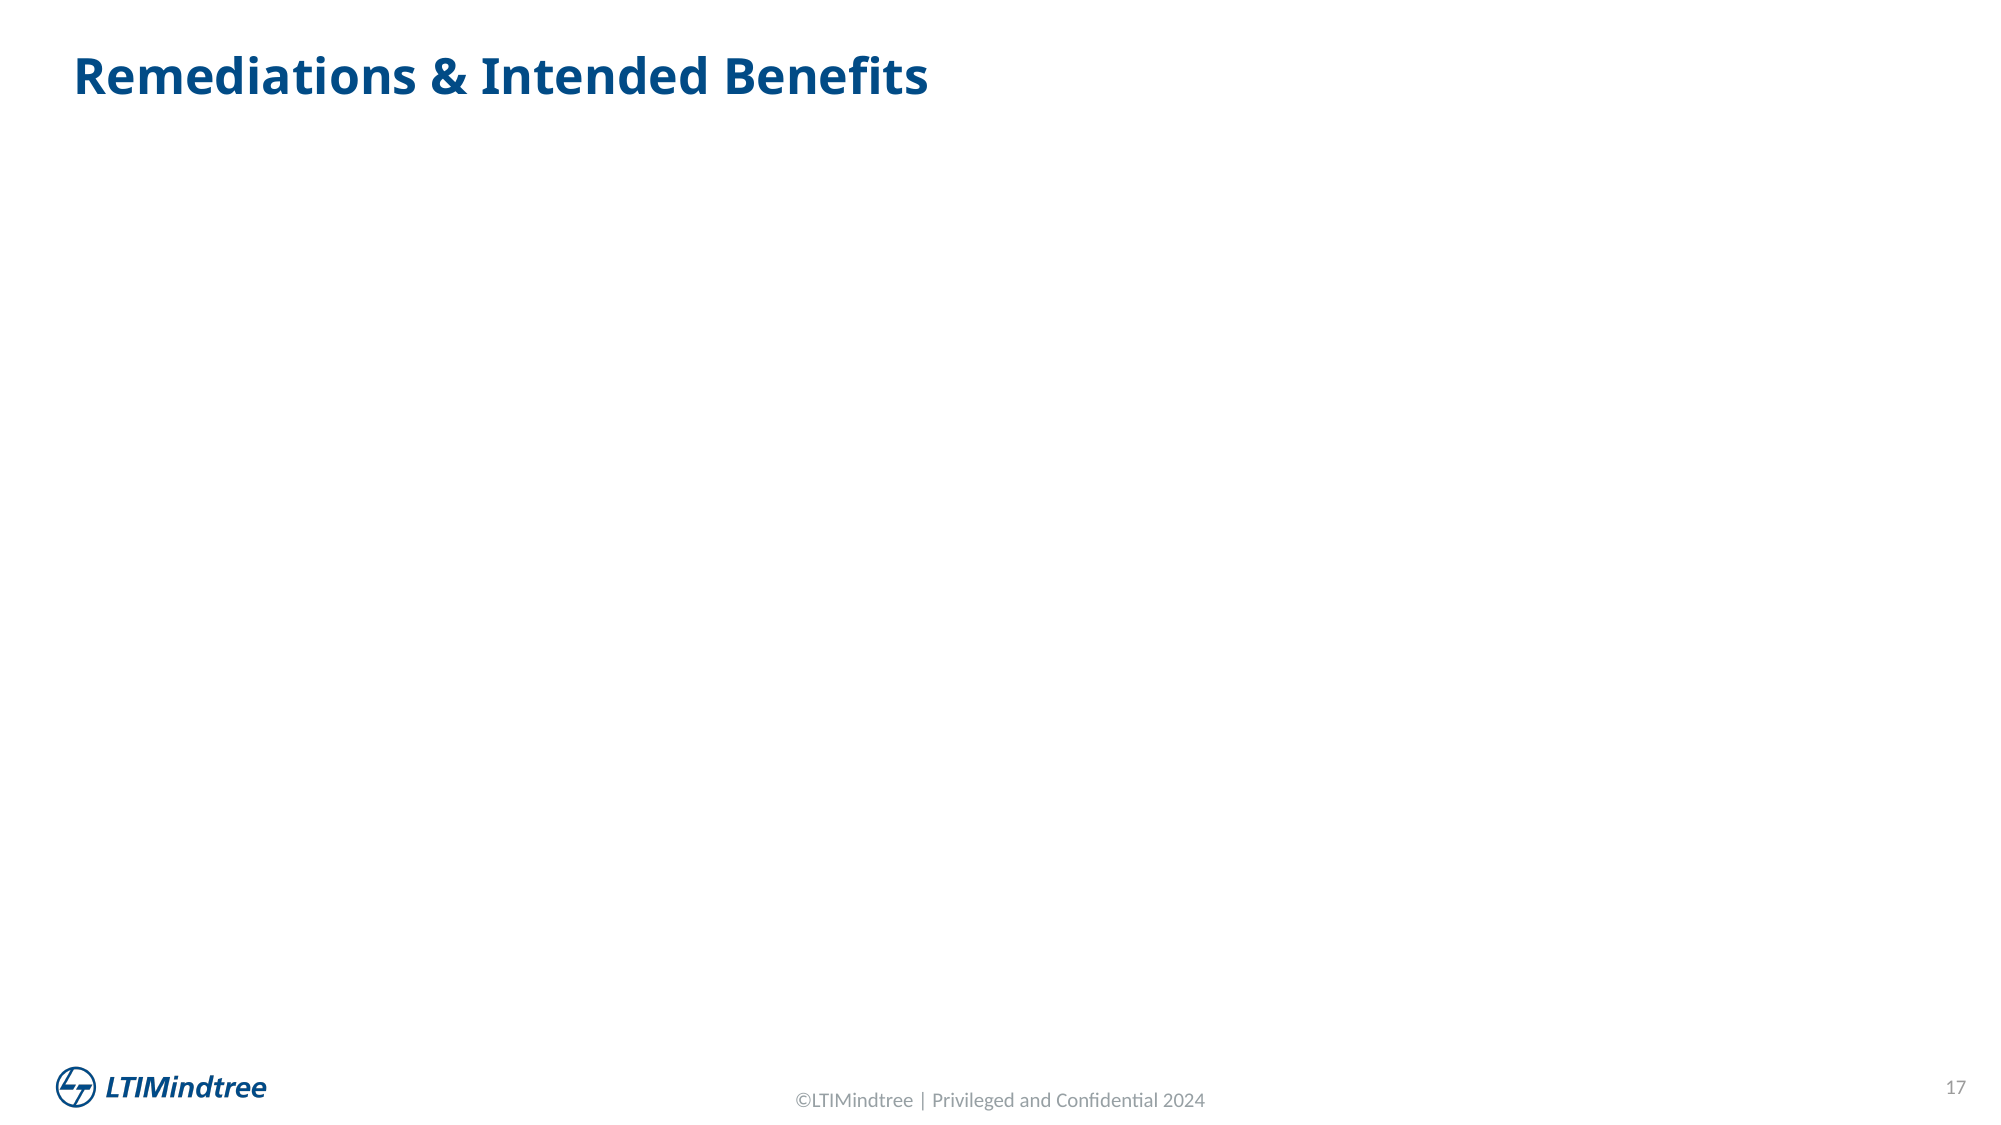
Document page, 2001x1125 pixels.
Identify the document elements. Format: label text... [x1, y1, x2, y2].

list Remediations & Intended Benefits [58, 37, 1868, 109]
picture [42, 1053, 280, 1121]
